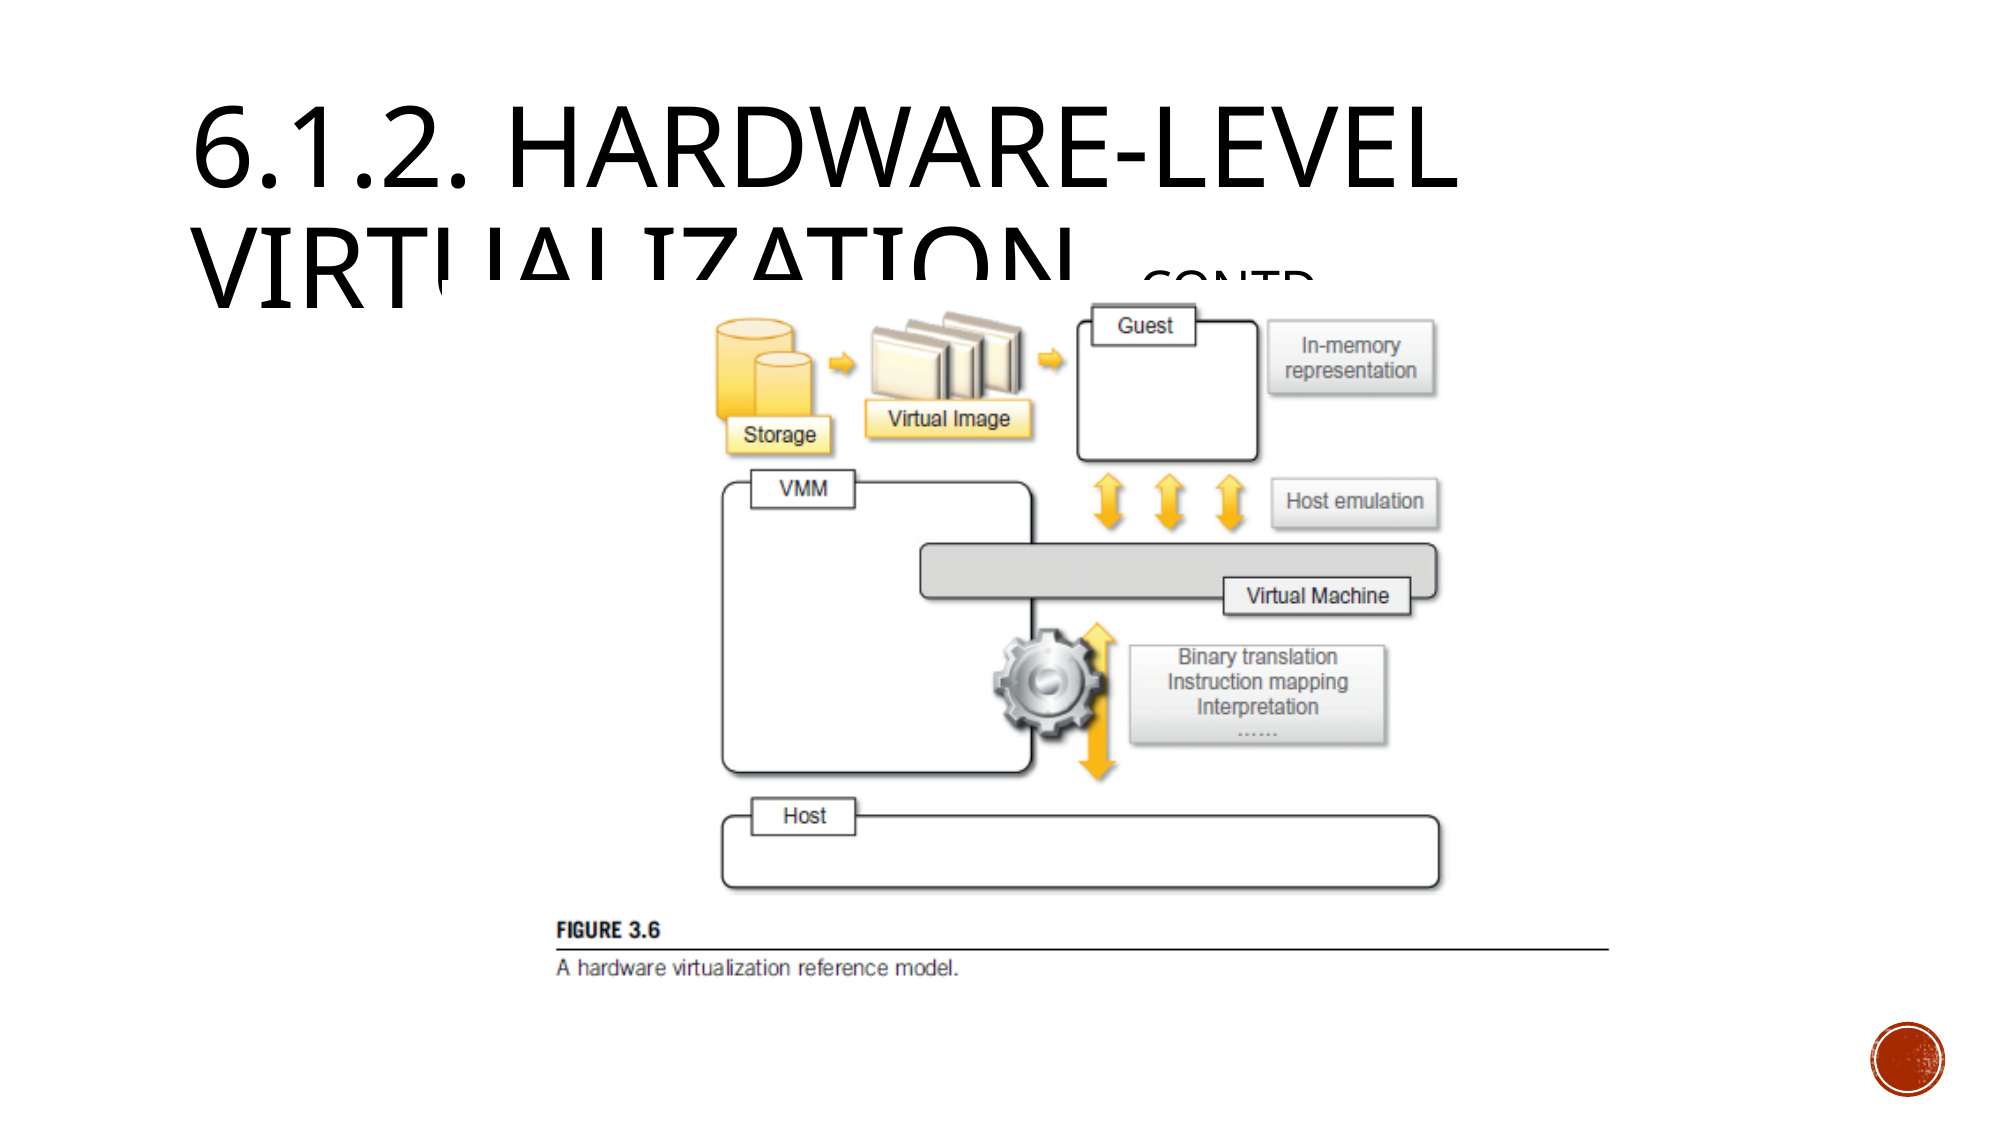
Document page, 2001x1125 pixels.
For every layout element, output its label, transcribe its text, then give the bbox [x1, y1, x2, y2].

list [446, 283, 1699, 989]
title 6.1.2. Hardware-level virtualization contd… [175, 79, 1826, 344]
